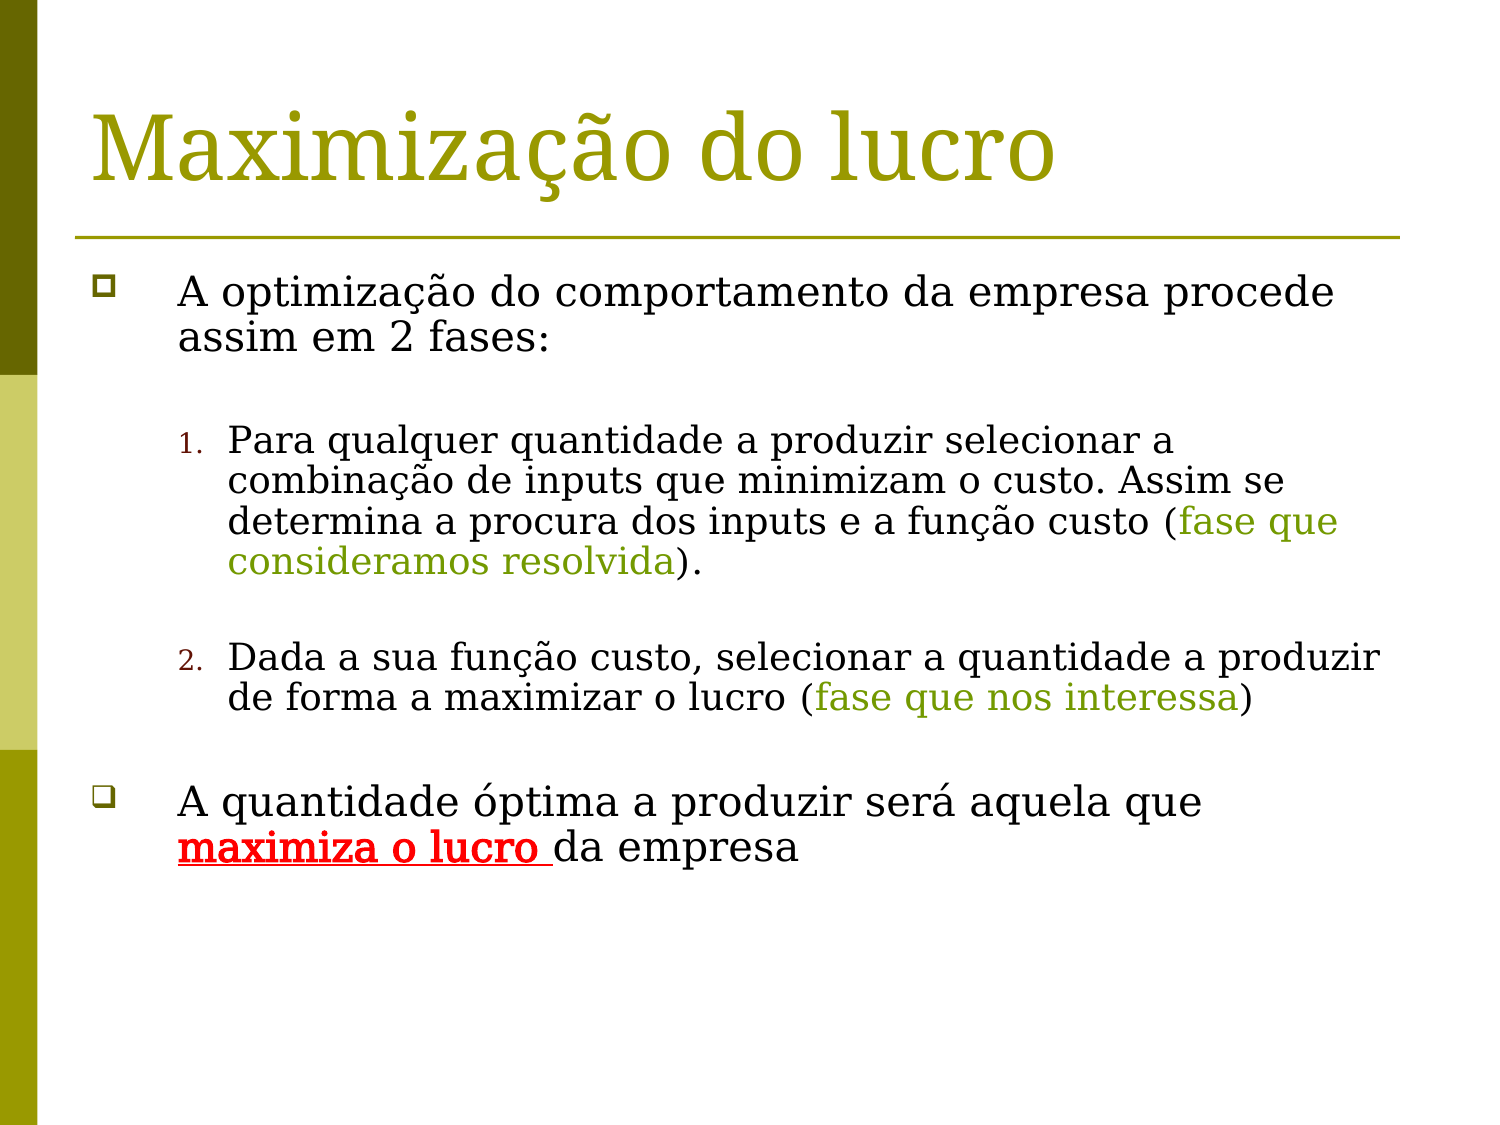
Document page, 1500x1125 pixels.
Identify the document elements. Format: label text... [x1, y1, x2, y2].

title Maximização do lucro [75, 19, 1425, 207]
list A optimização do comportamento da empresa procede assim em 2 fases: Para qualquer quantidade a produzir selecionar a combinação de inputs que minimizam o custo. Assim se determina a procura dos inputs e a função custo (fase que consideramos resolvida). Dada a sua função custo, selecionar a quantidade a produzir de forma a maximizar o lucro (fase que nos interessa) A quantidade óptima a produzir será aquela que maximiza o lucro da empresa [75, 262, 1425, 1006]
